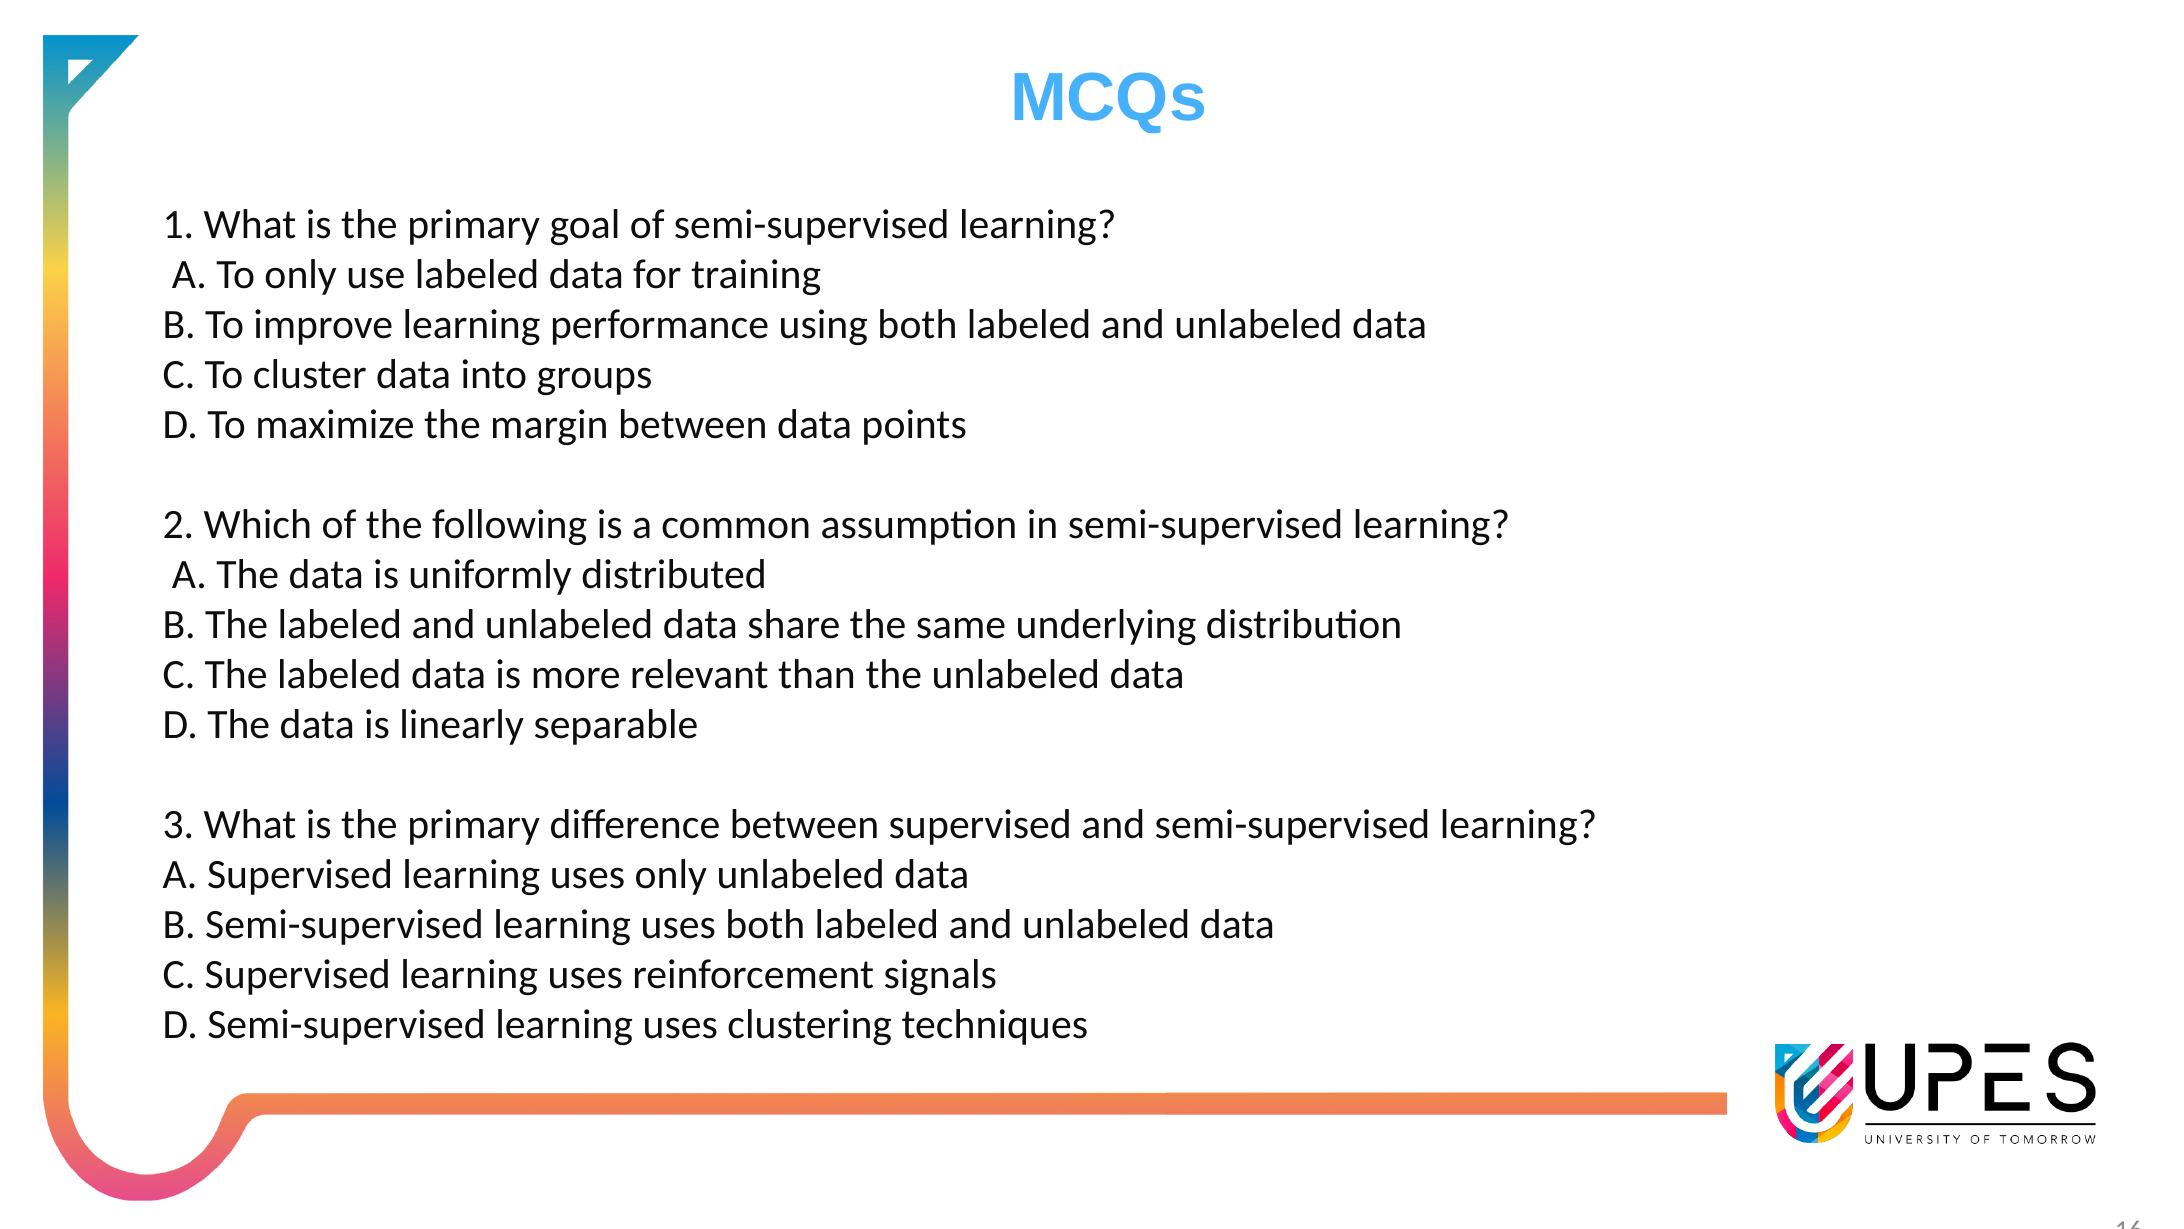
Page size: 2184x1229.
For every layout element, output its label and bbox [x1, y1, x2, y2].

list [0, 0, 2184, 1229]
